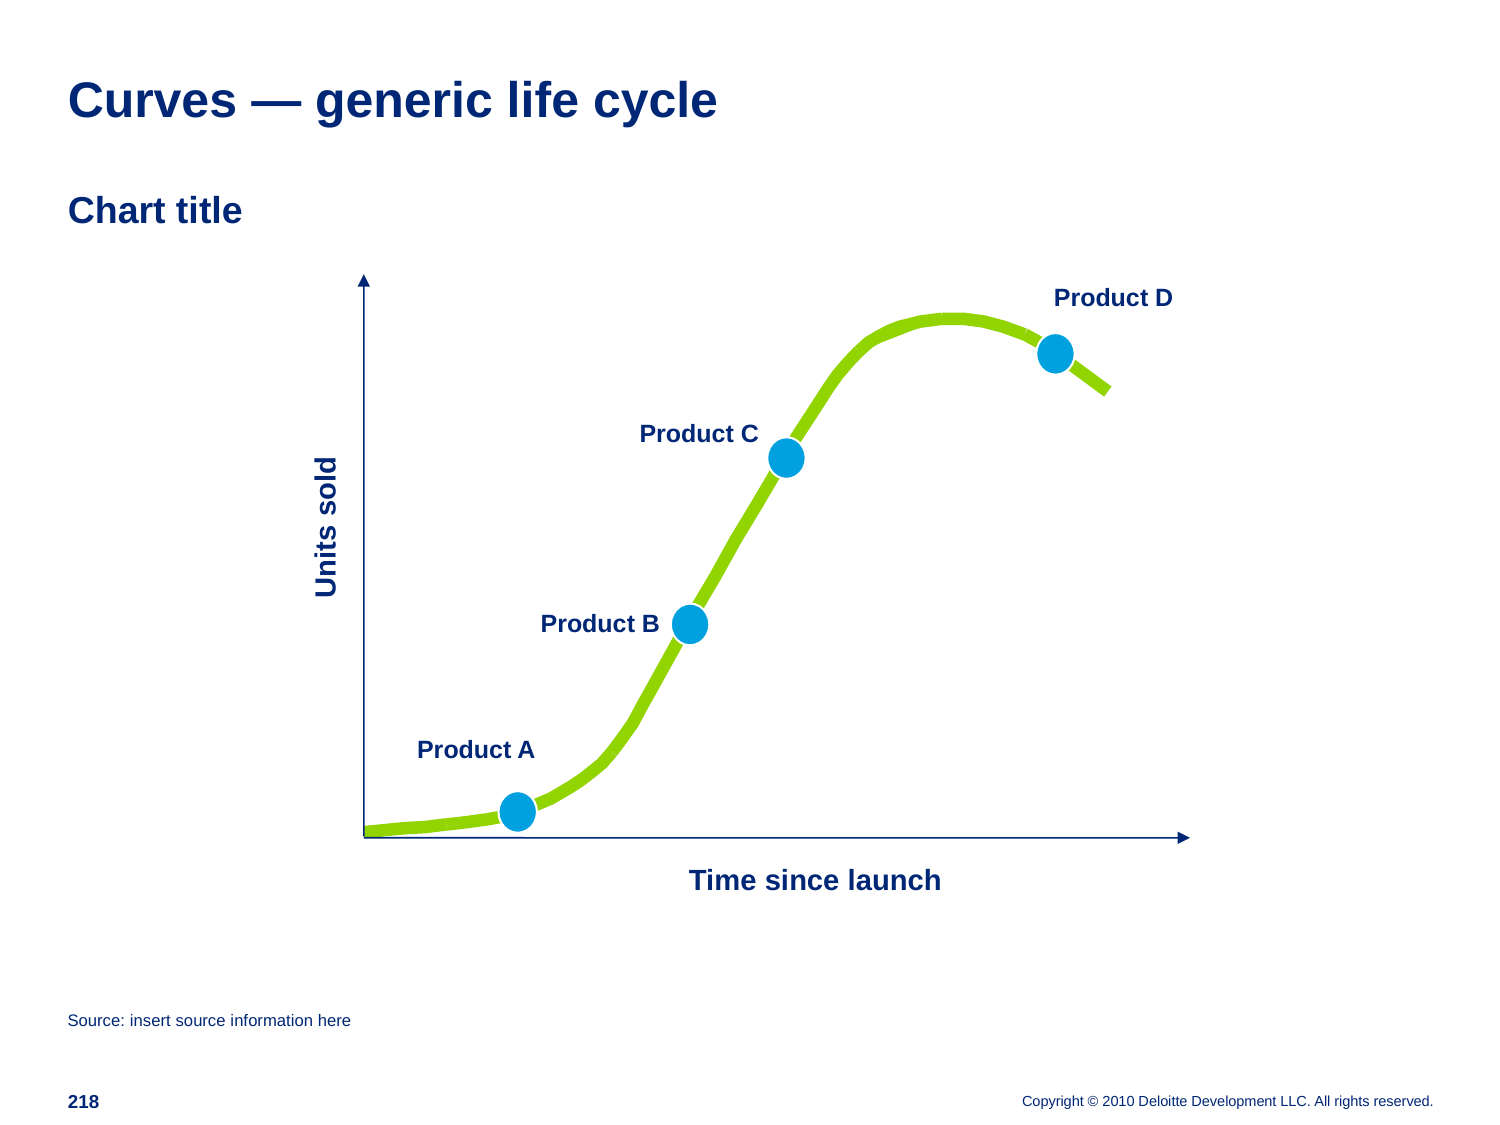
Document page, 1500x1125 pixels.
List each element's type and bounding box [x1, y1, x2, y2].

text_box [540, 607, 661, 638]
text_box [67, 1009, 723, 1031]
text_box [67, 185, 389, 231]
text_box [688, 860, 943, 896]
text_box [357, 274, 1191, 845]
text_box [639, 417, 760, 448]
text_box [416, 733, 536, 764]
text_box [1053, 281, 1174, 312]
title [67, 73, 1435, 128]
text_box [306, 456, 342, 599]
